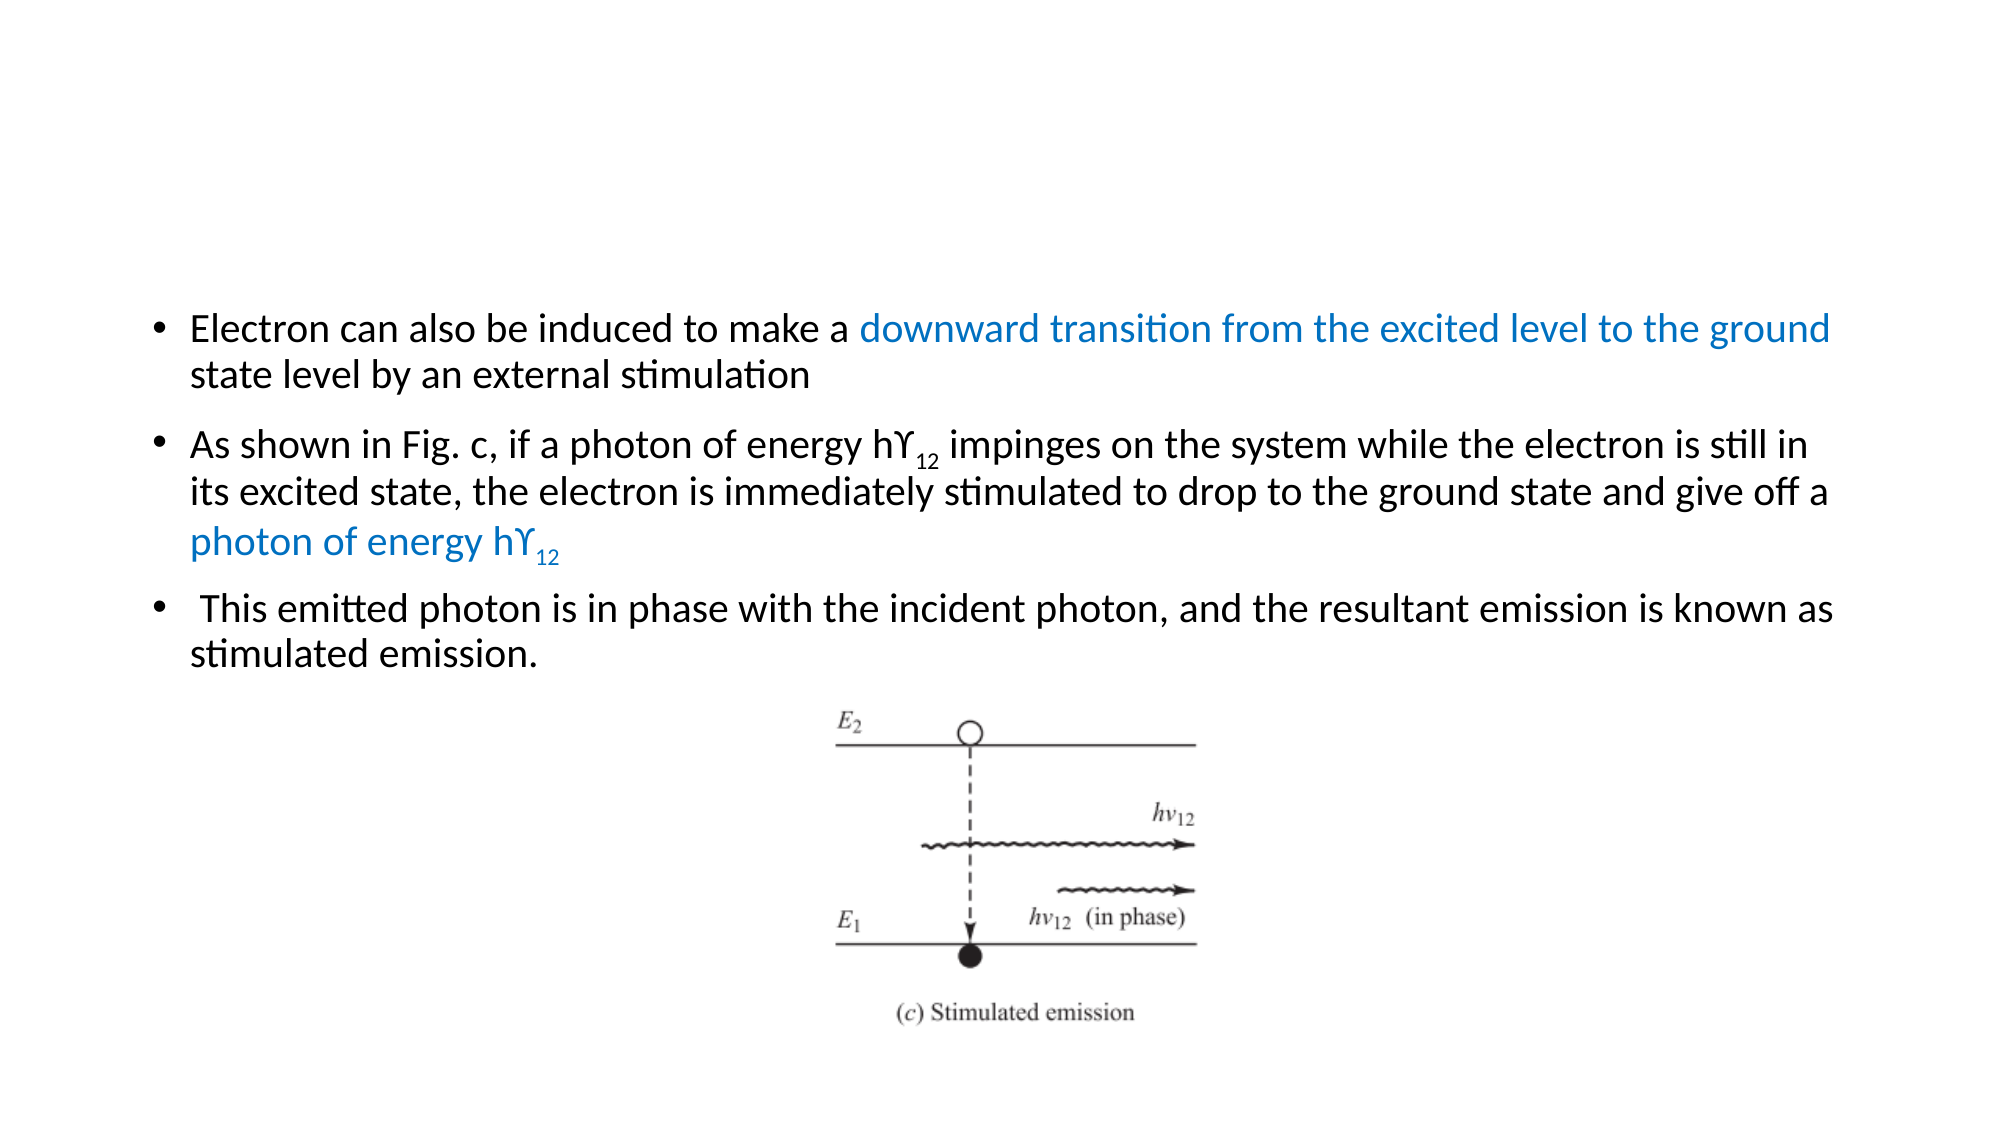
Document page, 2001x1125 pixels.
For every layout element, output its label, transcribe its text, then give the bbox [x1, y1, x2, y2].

list Electron can also be induced to make a downward transition from the excited level to the ground state level by an external stimulation As shown in Fig. c, if a photon of energy hϒ12 impinges on the system while the electron is still in its excited state, the electron is immediately stimulated to drop to the ground state and give off a photon of energy hϒ12 This emitted photon is in phase with the incident photon, and the resultant emission is known as stimulated emission. [137, 299, 1863, 1014]
picture [770, 674, 1251, 1036]
